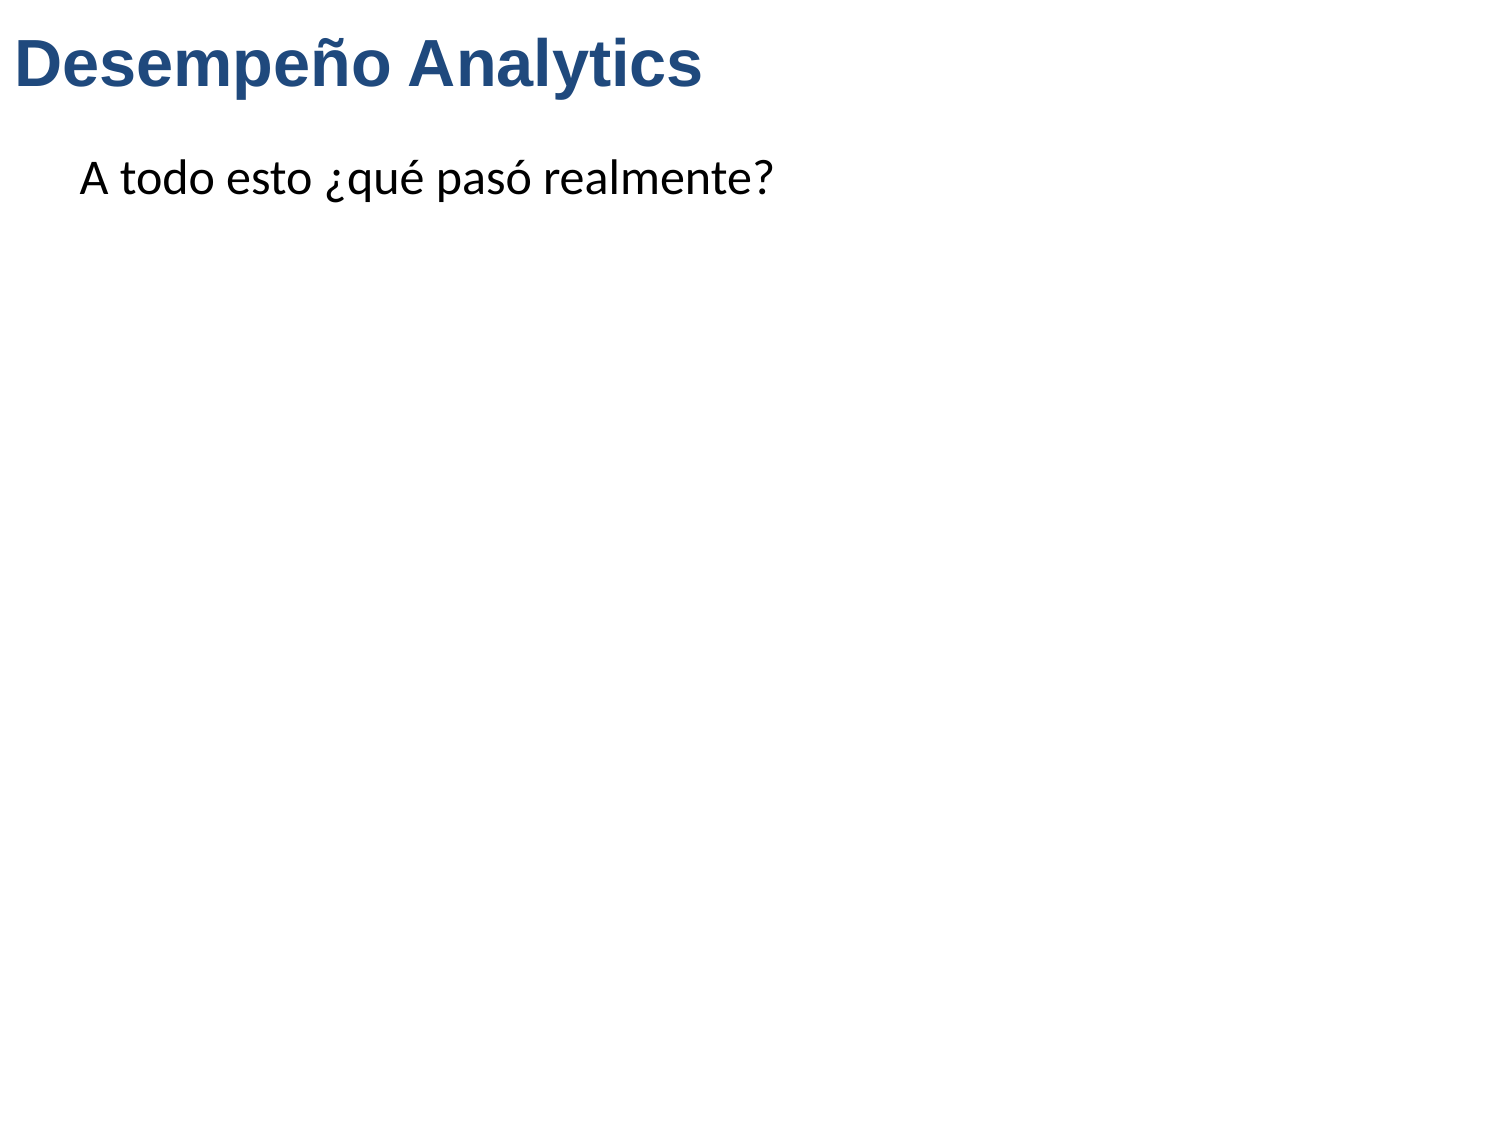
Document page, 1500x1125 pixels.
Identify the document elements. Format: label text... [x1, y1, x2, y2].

text_box A todo esto ¿qué pasó realmente? [64, 137, 1447, 212]
title Desempeño Analytics [0, 11, 1500, 161]
